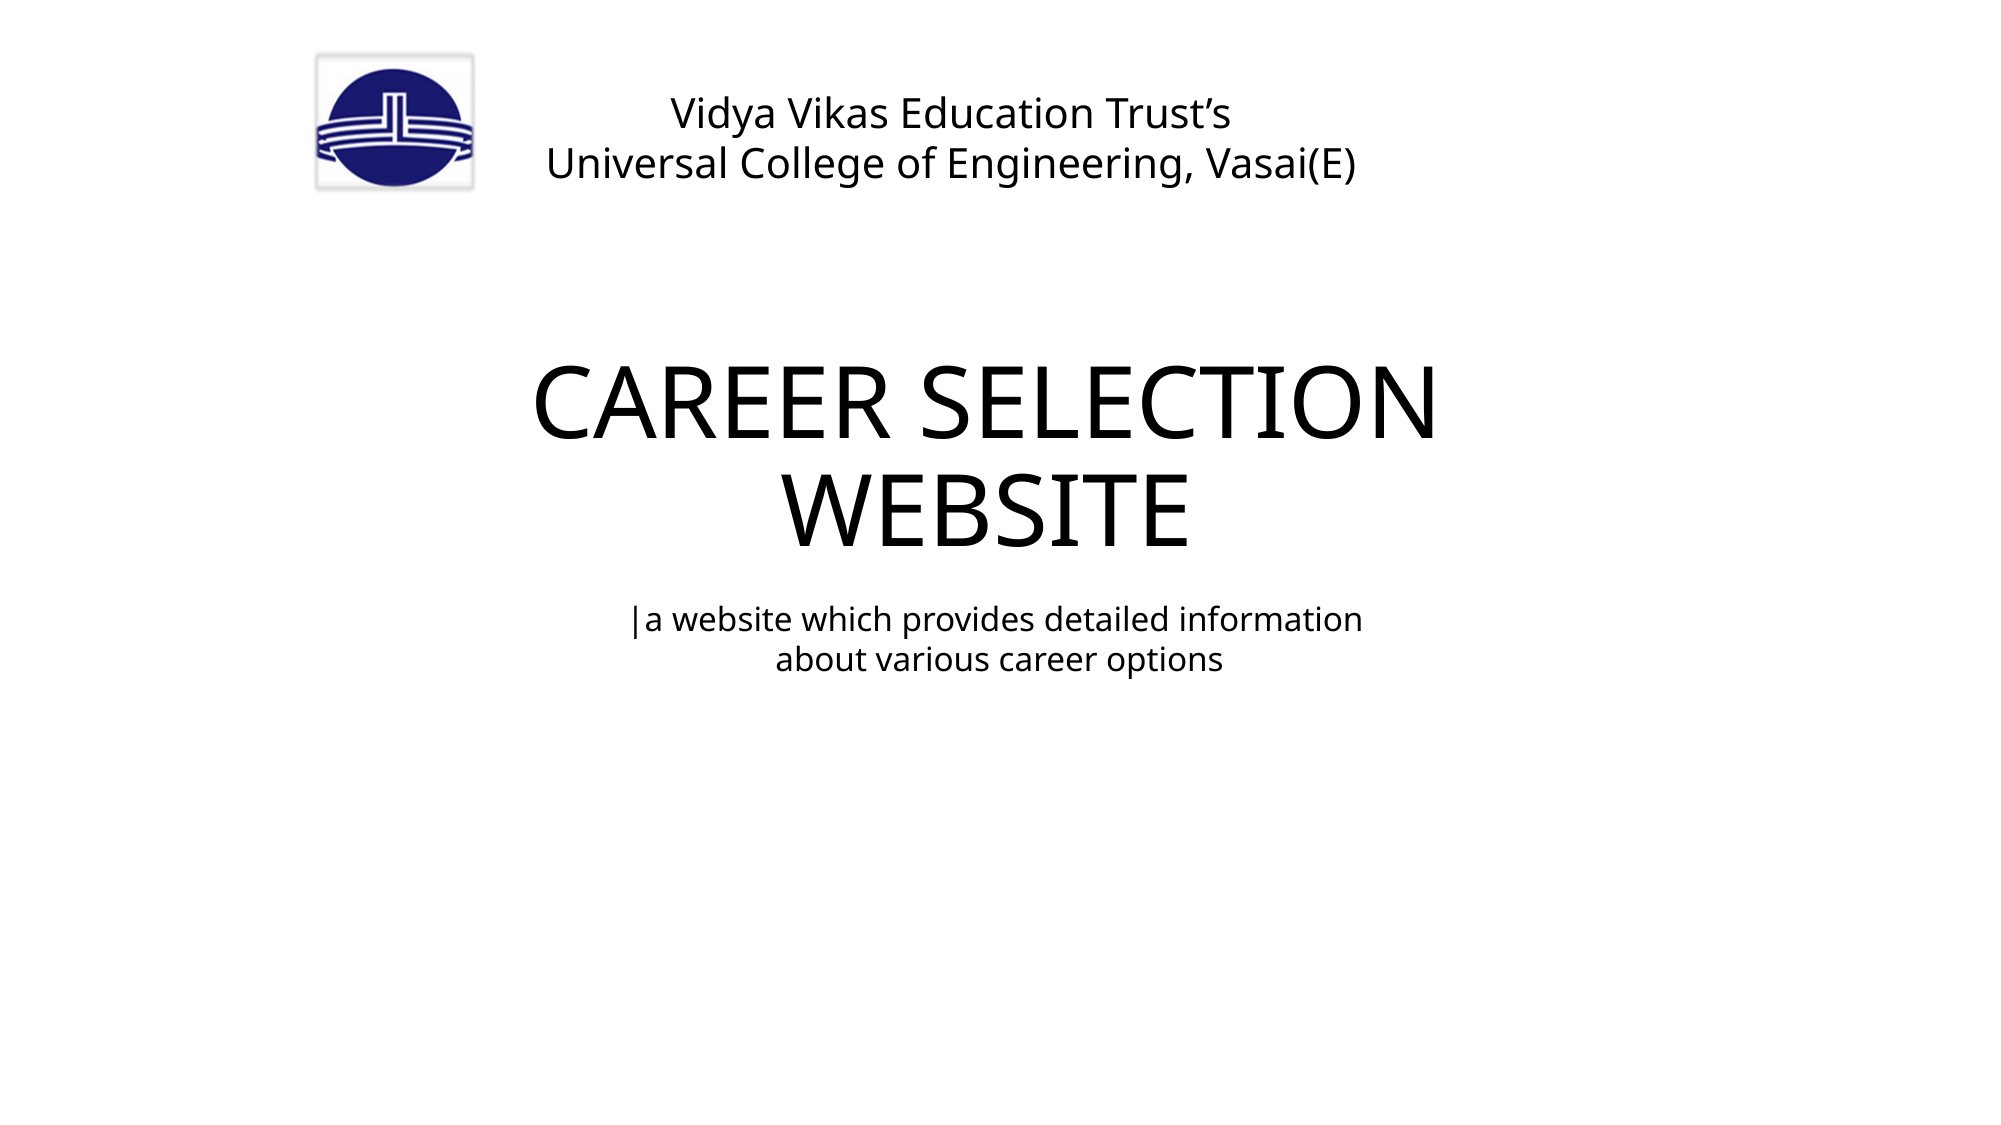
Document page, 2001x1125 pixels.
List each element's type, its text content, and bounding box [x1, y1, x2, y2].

picture [312, 49, 478, 196]
title CAREER SELECTION WEBSITE [249, 184, 1750, 576]
subtitle |a website which provides detailed information about various career options [249, 590, 1750, 1125]
text_box Vidya Vikas Education Trust’s Universal College of Engineering, Vasai(E) [478, 79, 1452, 195]
